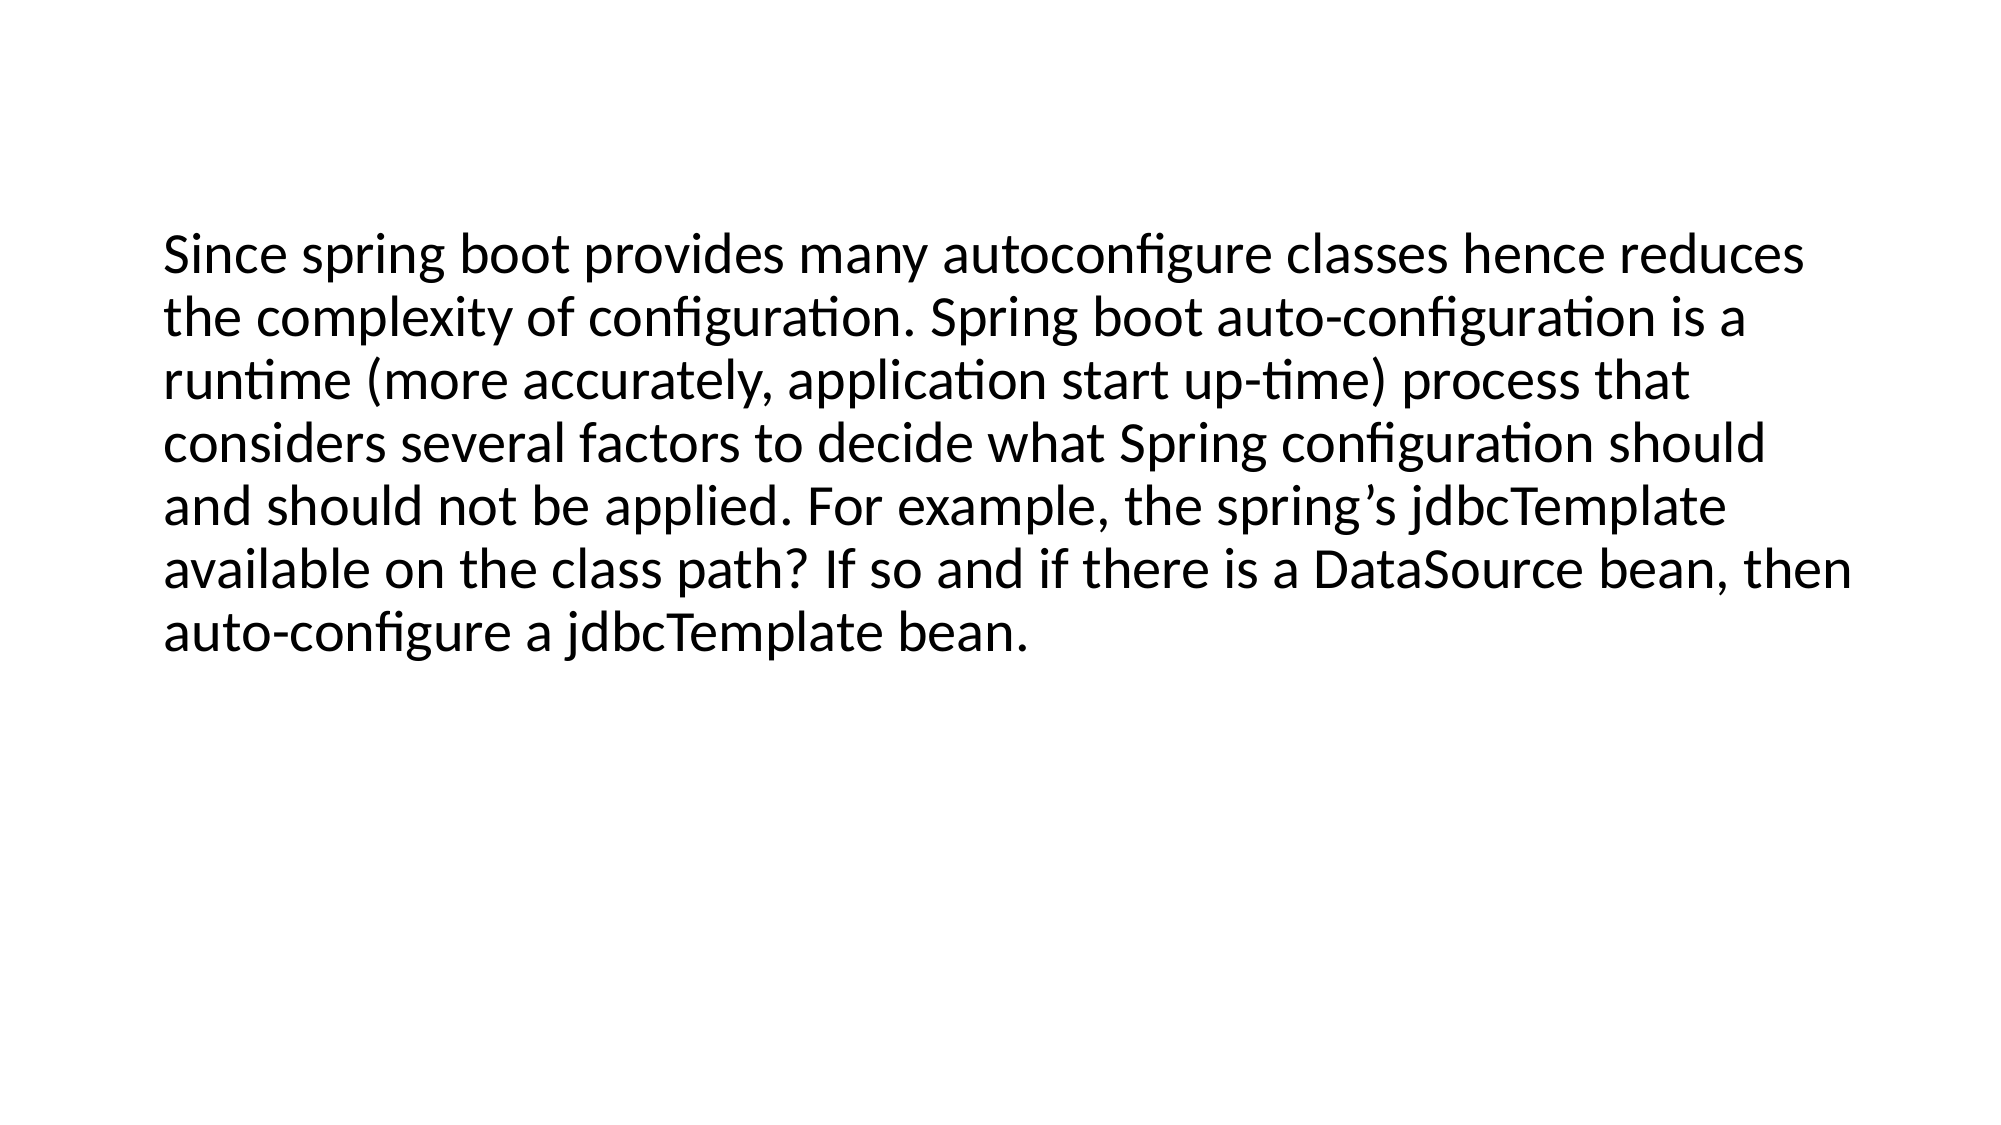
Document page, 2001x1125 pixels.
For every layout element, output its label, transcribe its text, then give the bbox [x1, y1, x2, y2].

list Since spring boot provides many autoconfigure classes hence reduces the complexity of configuration. Spring boot auto-configuration is a runtime (more accurately, application start up-time) process that considers several factors to decide what Spring configuration should and should not be applied. For example, the spring’s jdbcTemplate available on the class path? If so and if there is a DataSource bean, then auto-configure a jdbcTemplate bean. [149, 215, 1874, 930]
